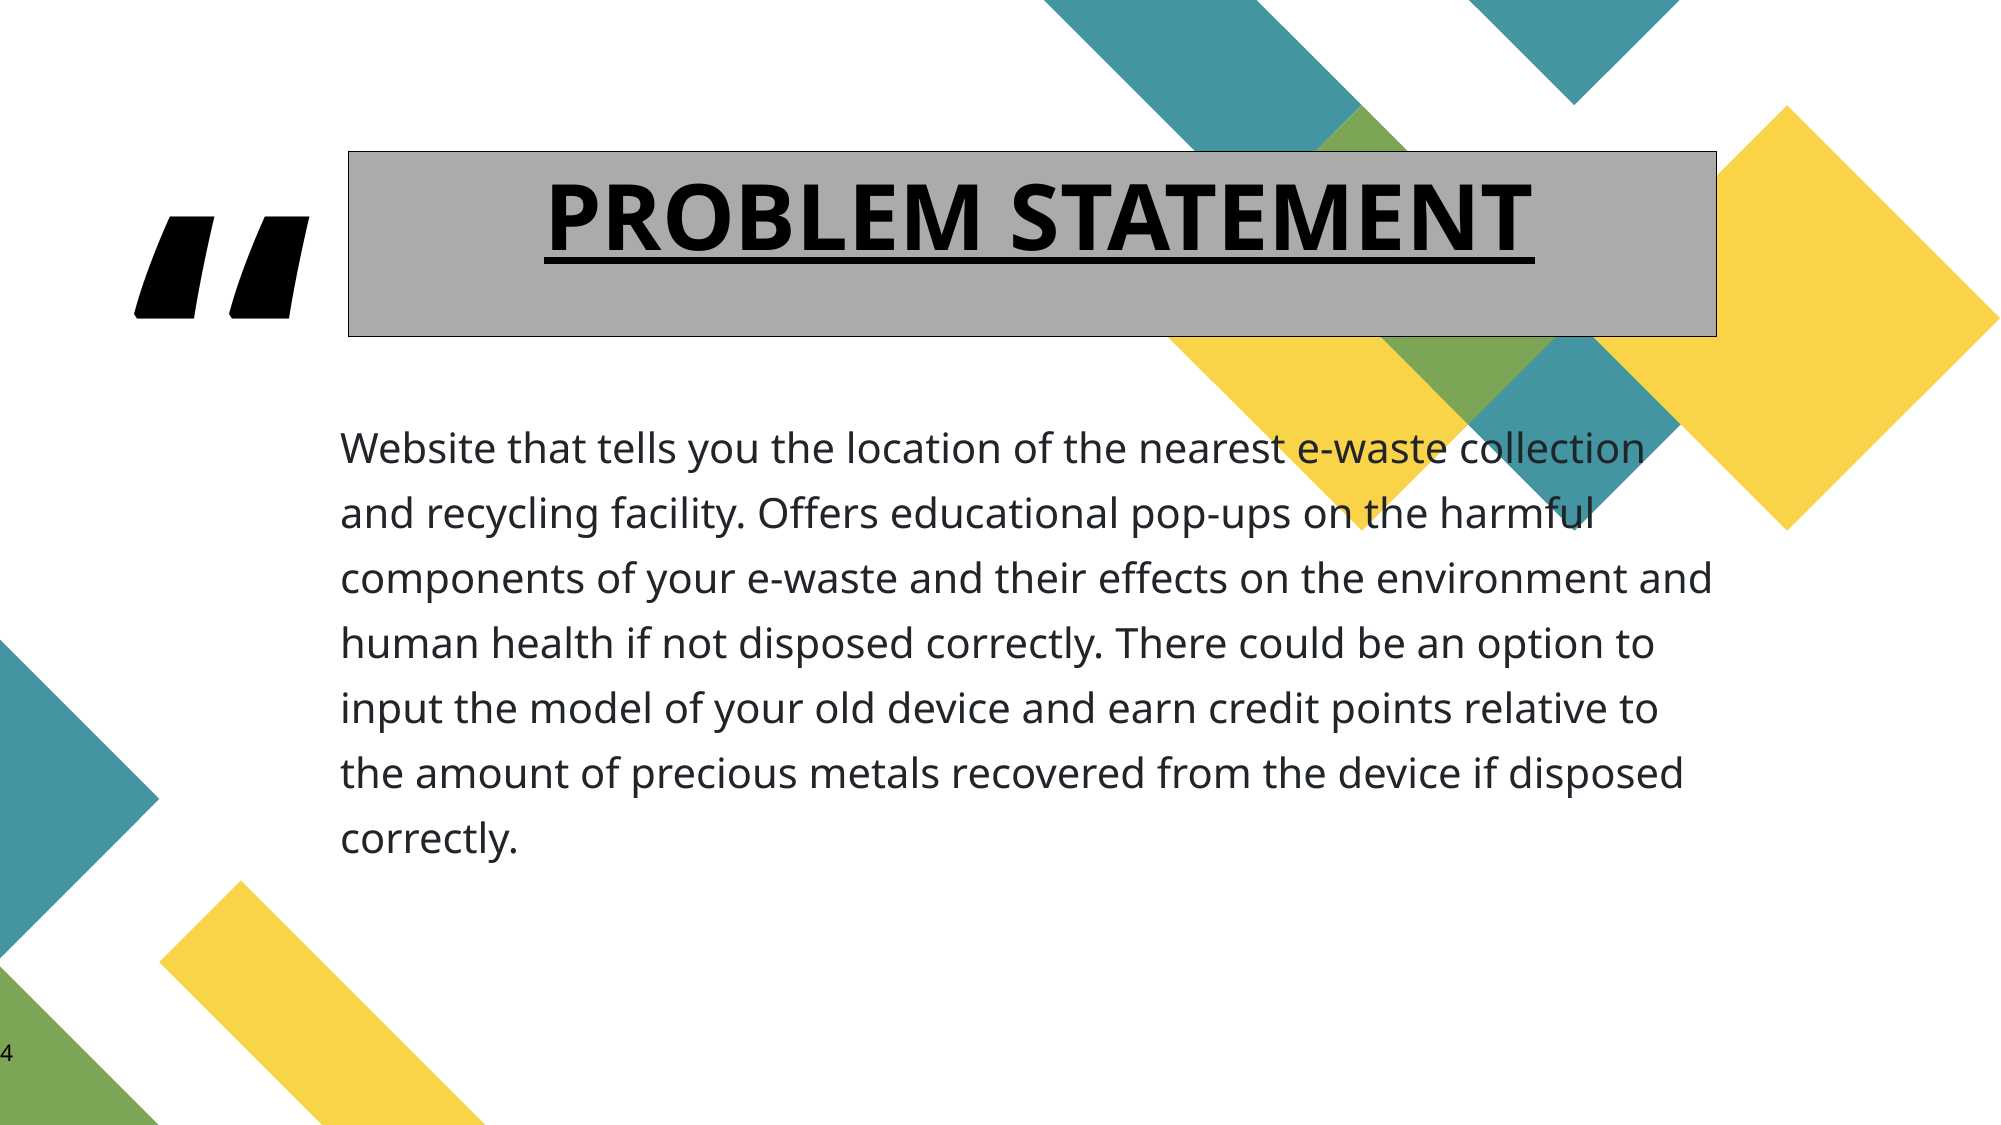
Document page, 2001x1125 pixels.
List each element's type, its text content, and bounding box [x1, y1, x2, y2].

slide_number 4 [0, 1038, 86, 1080]
text_box PROBLEM STATEMENT [348, 151, 1717, 337]
text_box Website that tells you the location of the nearest e-waste collection and recycling facility. Offers educational pop-ups on the harmful components of your e-waste and their effects on the environment and human health if not disposed correctly. There could be an option to input the model of your old device and earn credit points relative to the amount of precious metals recovered from the device if disposed correctly. [338, 404, 1717, 862]
